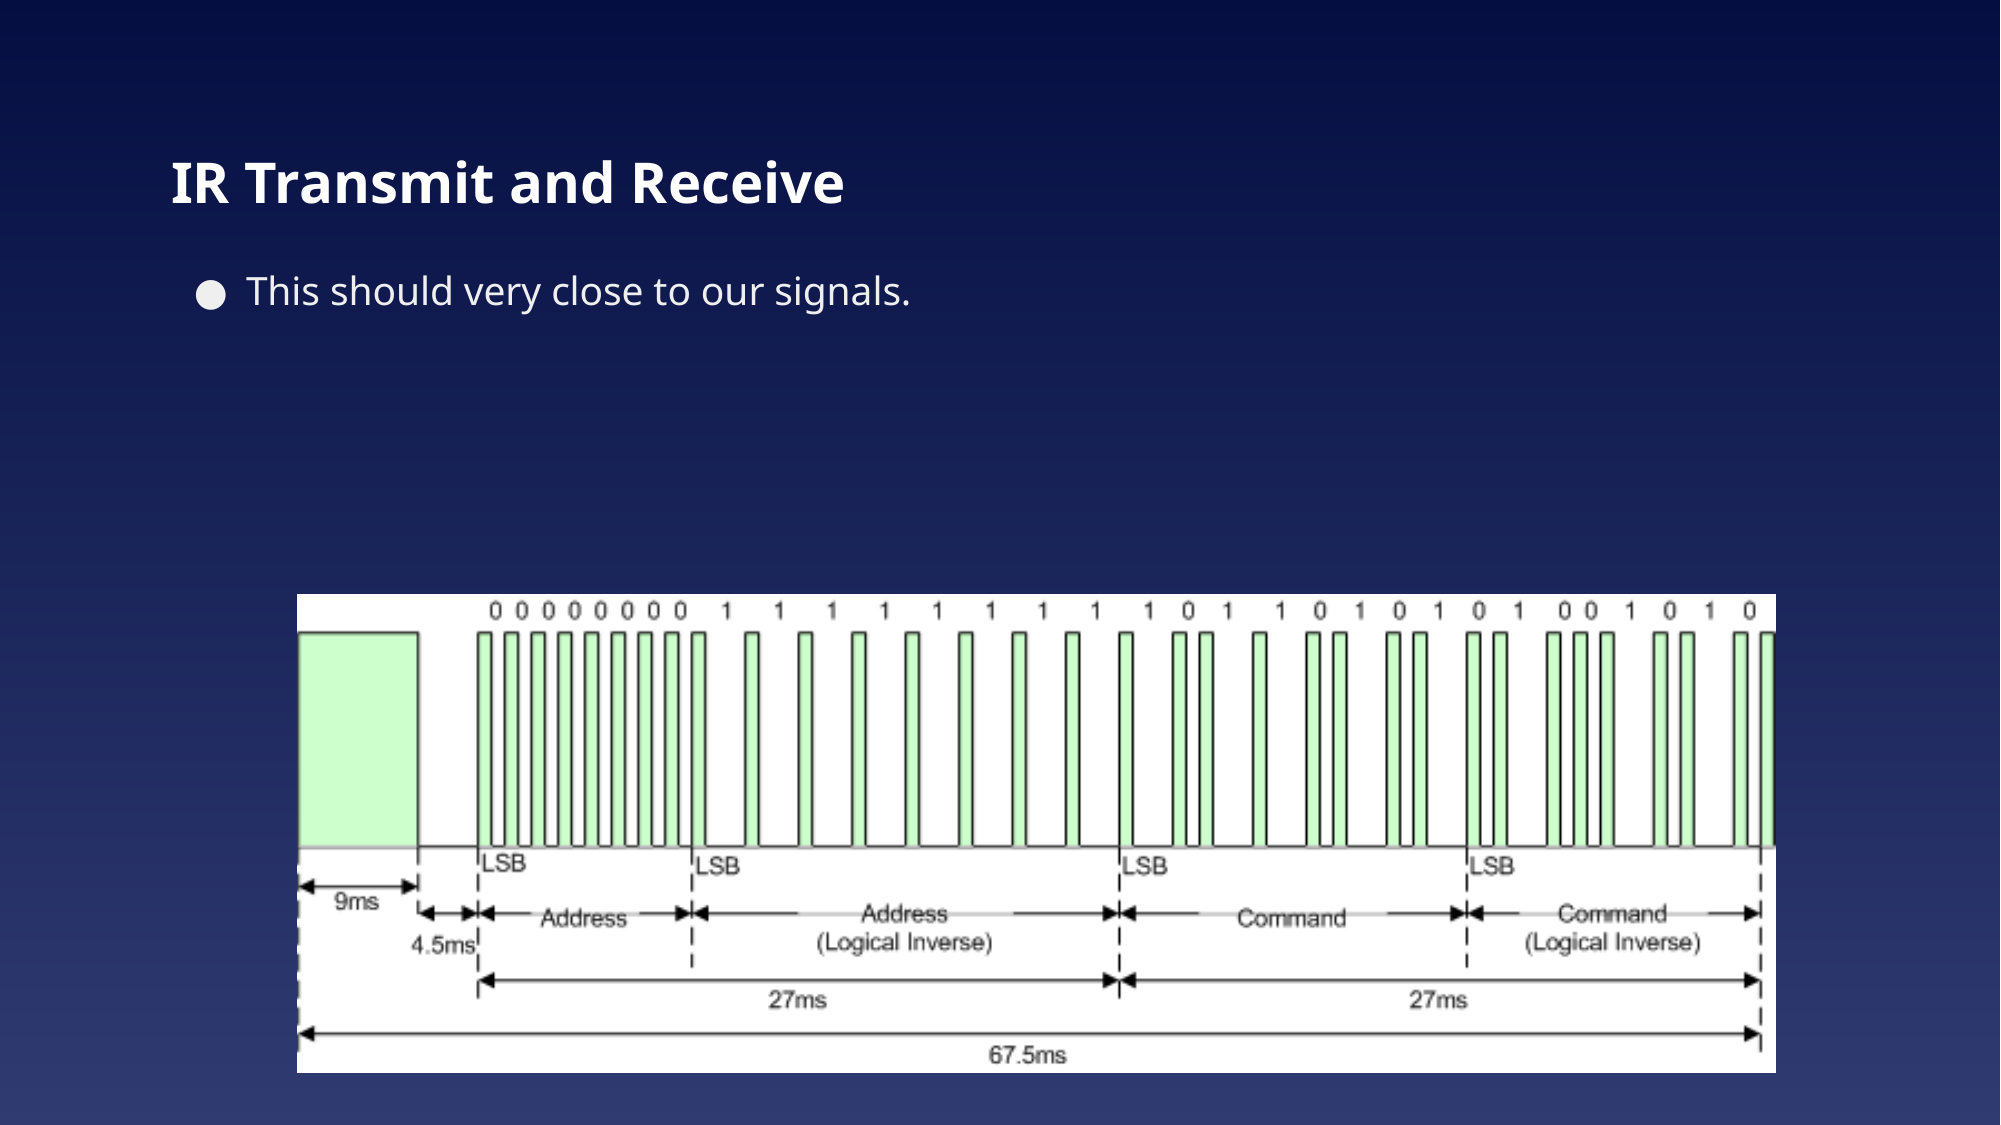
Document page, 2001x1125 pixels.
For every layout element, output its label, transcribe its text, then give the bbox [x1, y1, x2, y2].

title IR Transmit and Receive [156, 118, 1844, 244]
picture [297, 594, 1776, 1074]
list This should very close to our signals. [156, 252, 1844, 1007]
